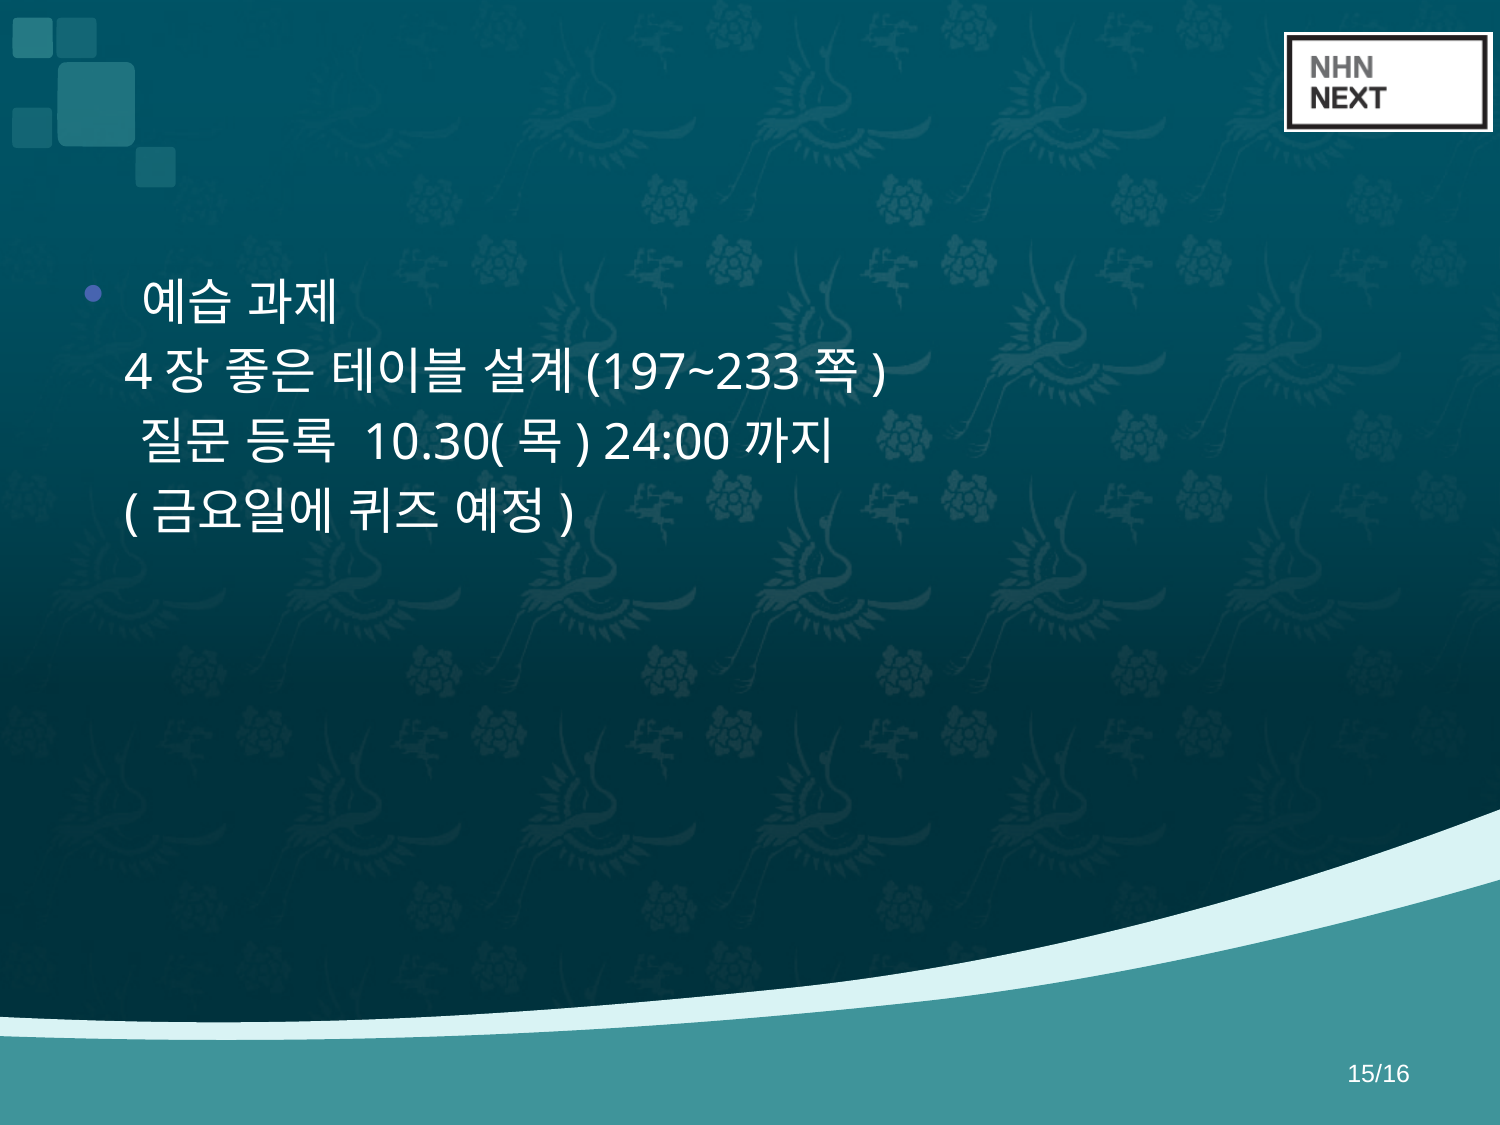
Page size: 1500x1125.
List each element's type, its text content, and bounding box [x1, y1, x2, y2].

list 예습 과제 4장 좋은 테이블 설계(197~233쪽) 질문 등록 10.30(목) 24:00까지 (금요일에 퀴즈 예정) [70, 262, 1425, 1005]
slide_number 15/16 [1074, 1042, 1425, 1103]
picture [1284, 32, 1493, 132]
